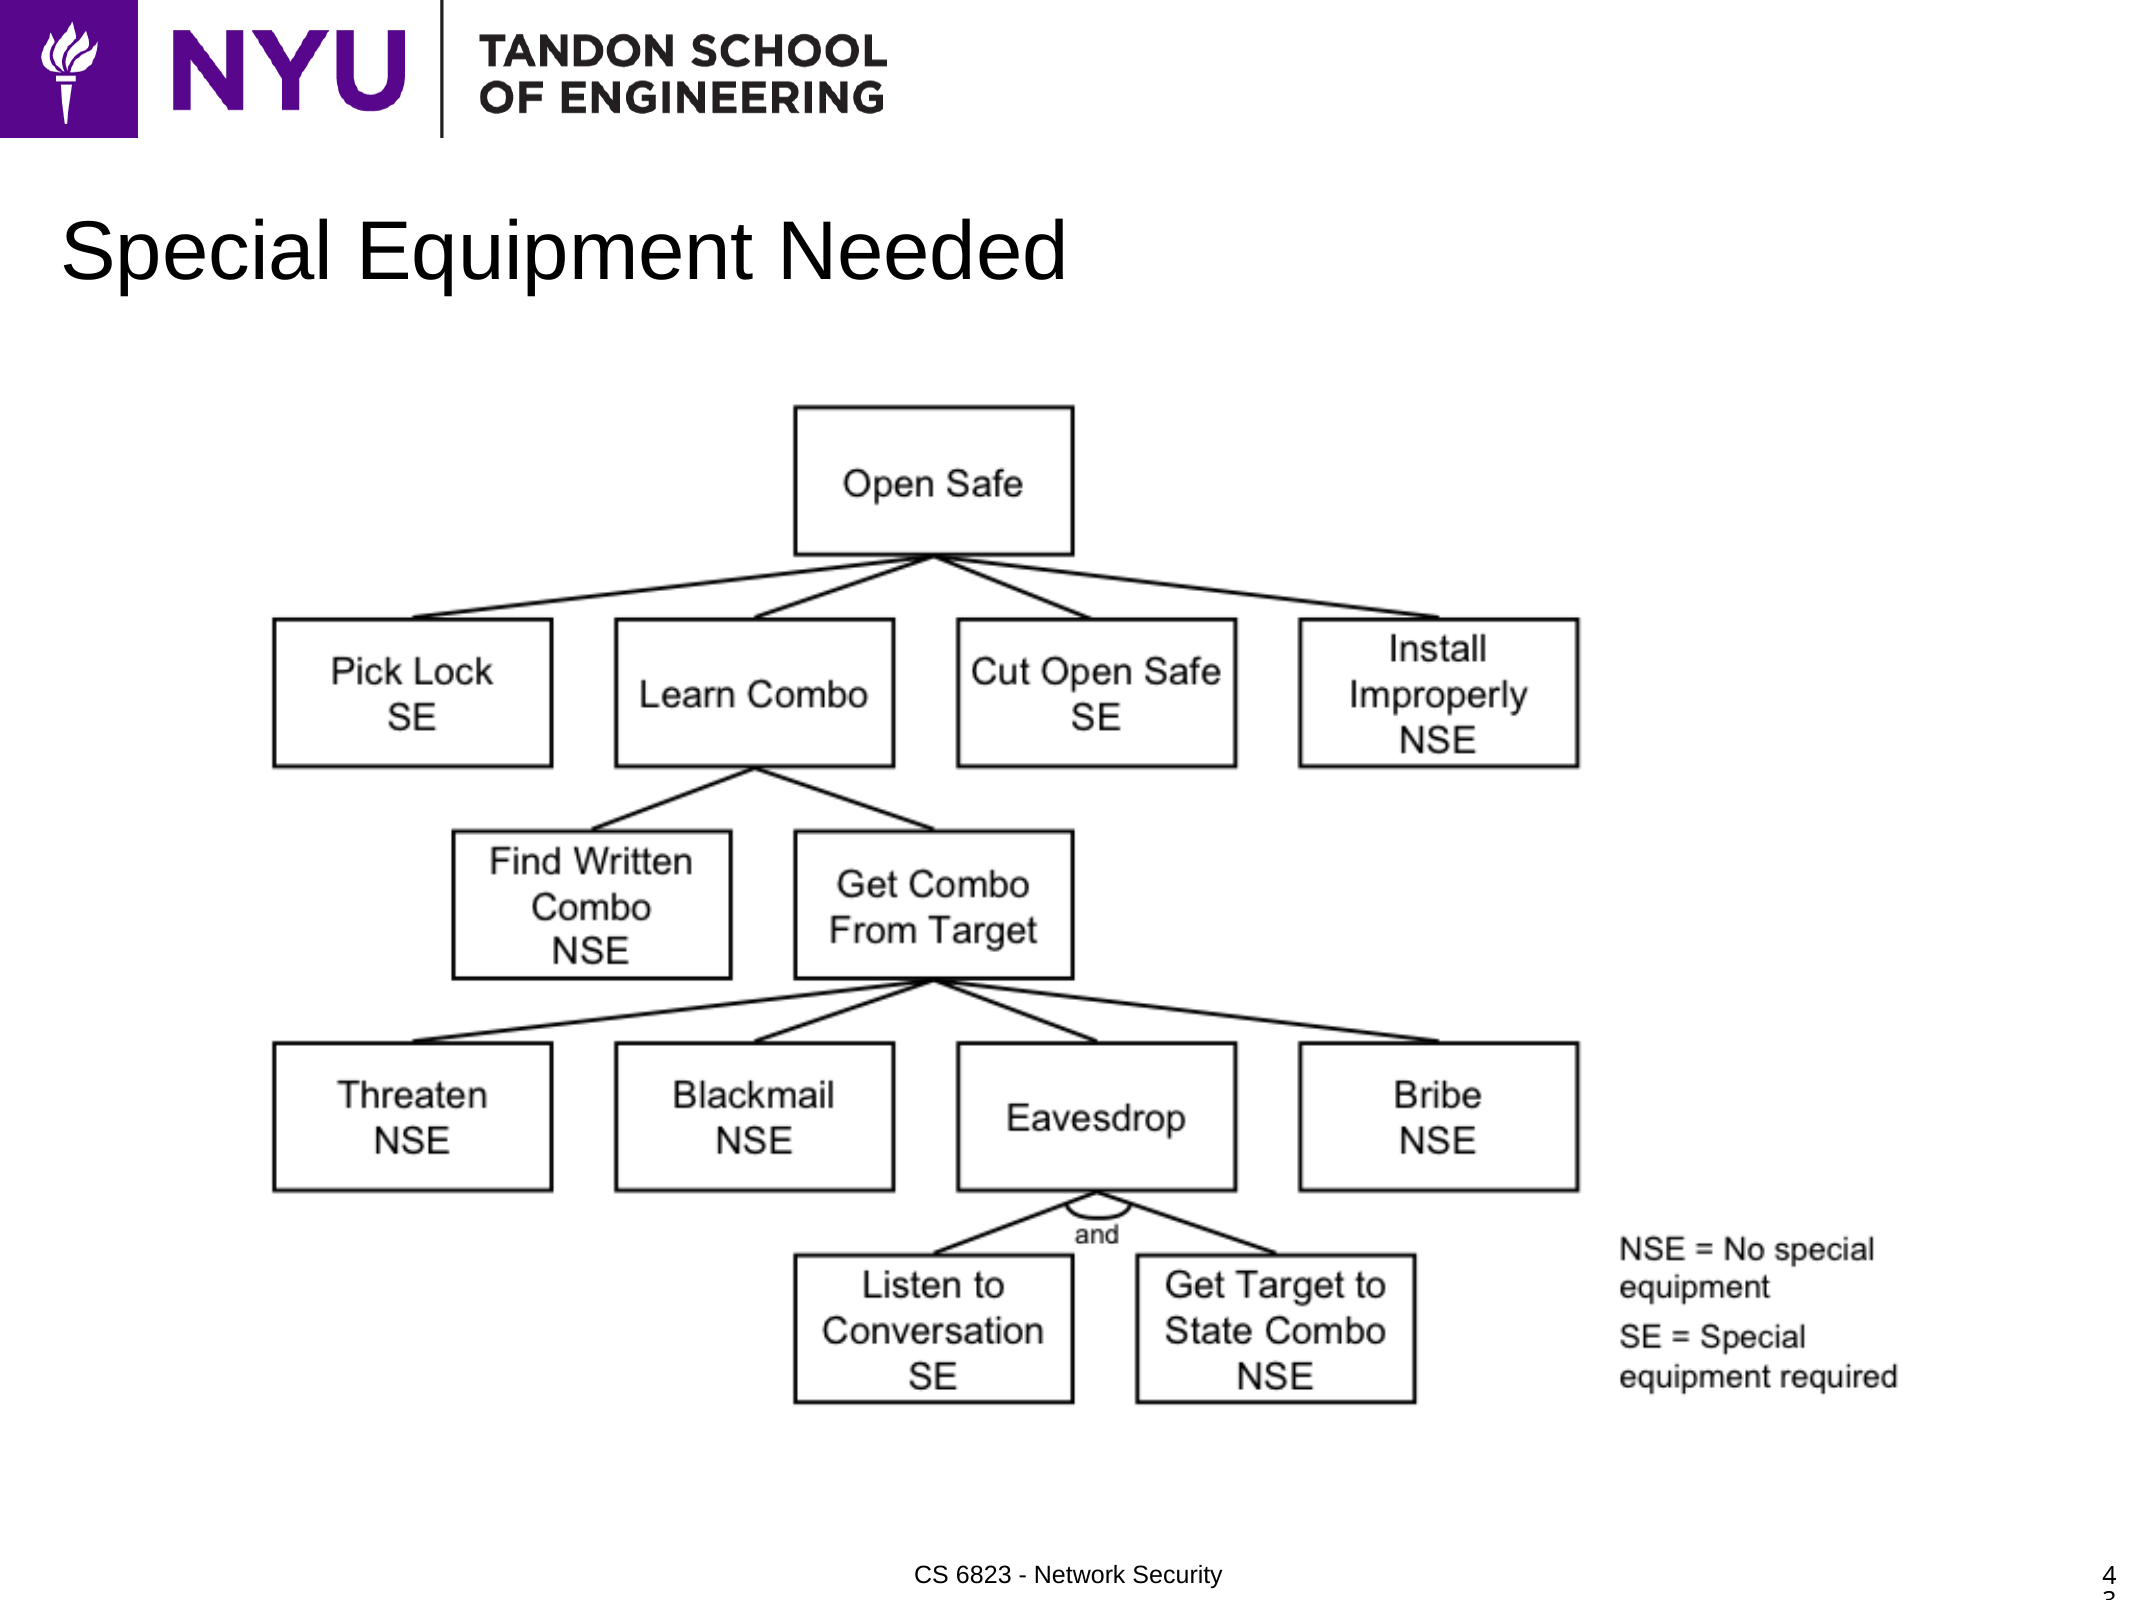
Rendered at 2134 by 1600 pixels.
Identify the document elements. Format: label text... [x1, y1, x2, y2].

slide_number 43 [2086, 1551, 2132, 1599]
title Special Equipment Needed [52, 147, 2084, 305]
picture [0, 0, 887, 138]
picture [228, 374, 1940, 1438]
